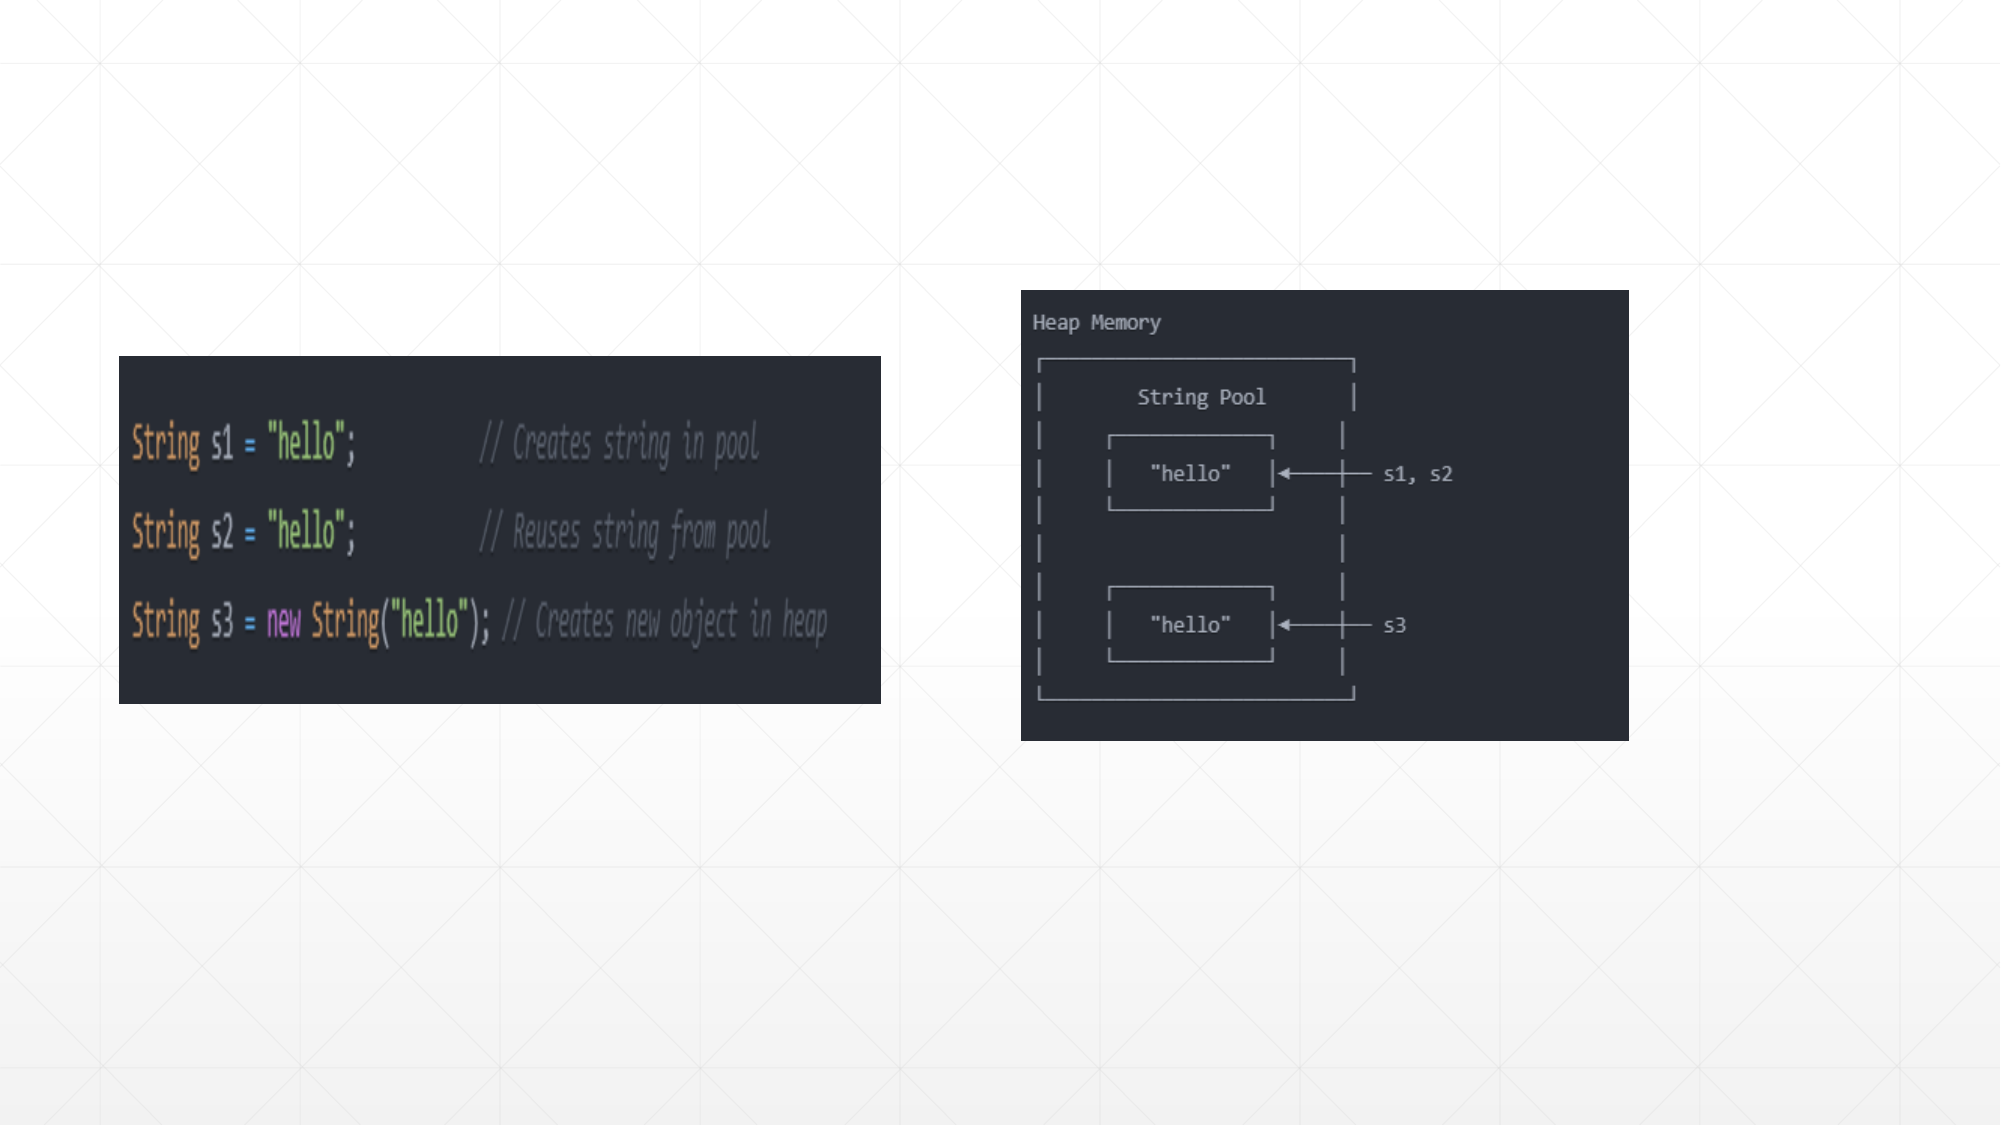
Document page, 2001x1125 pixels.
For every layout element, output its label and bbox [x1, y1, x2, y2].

picture [1020, 290, 1629, 741]
picture [119, 356, 881, 704]
